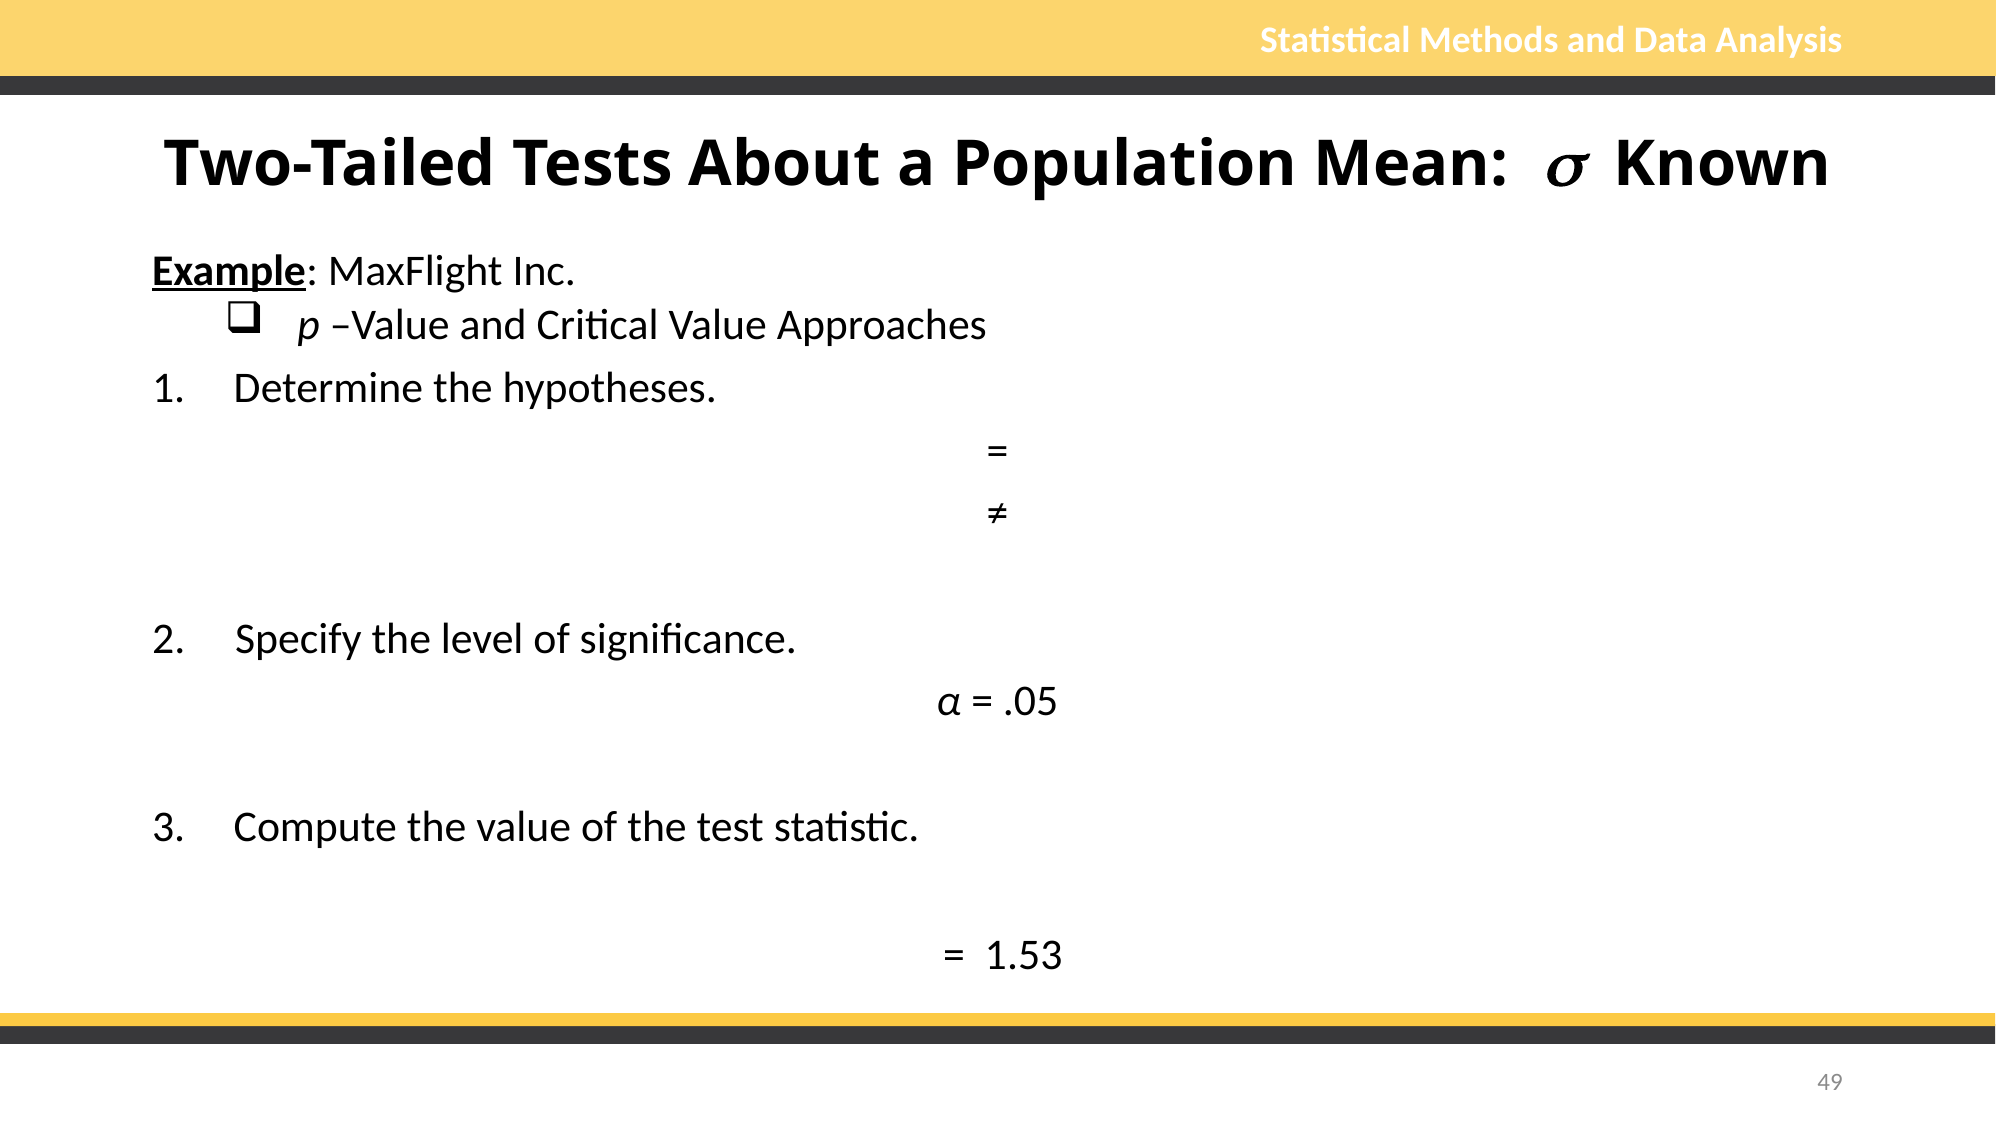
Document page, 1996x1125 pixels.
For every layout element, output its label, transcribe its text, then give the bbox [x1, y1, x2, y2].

slide_number 49 [1755, 1057, 1858, 1103]
picture [0, 1027, 1996, 1044]
picture [0, 76, 1996, 95]
title Two-Tailed Tests About a Population Mean: s Known [137, 104, 1858, 225]
